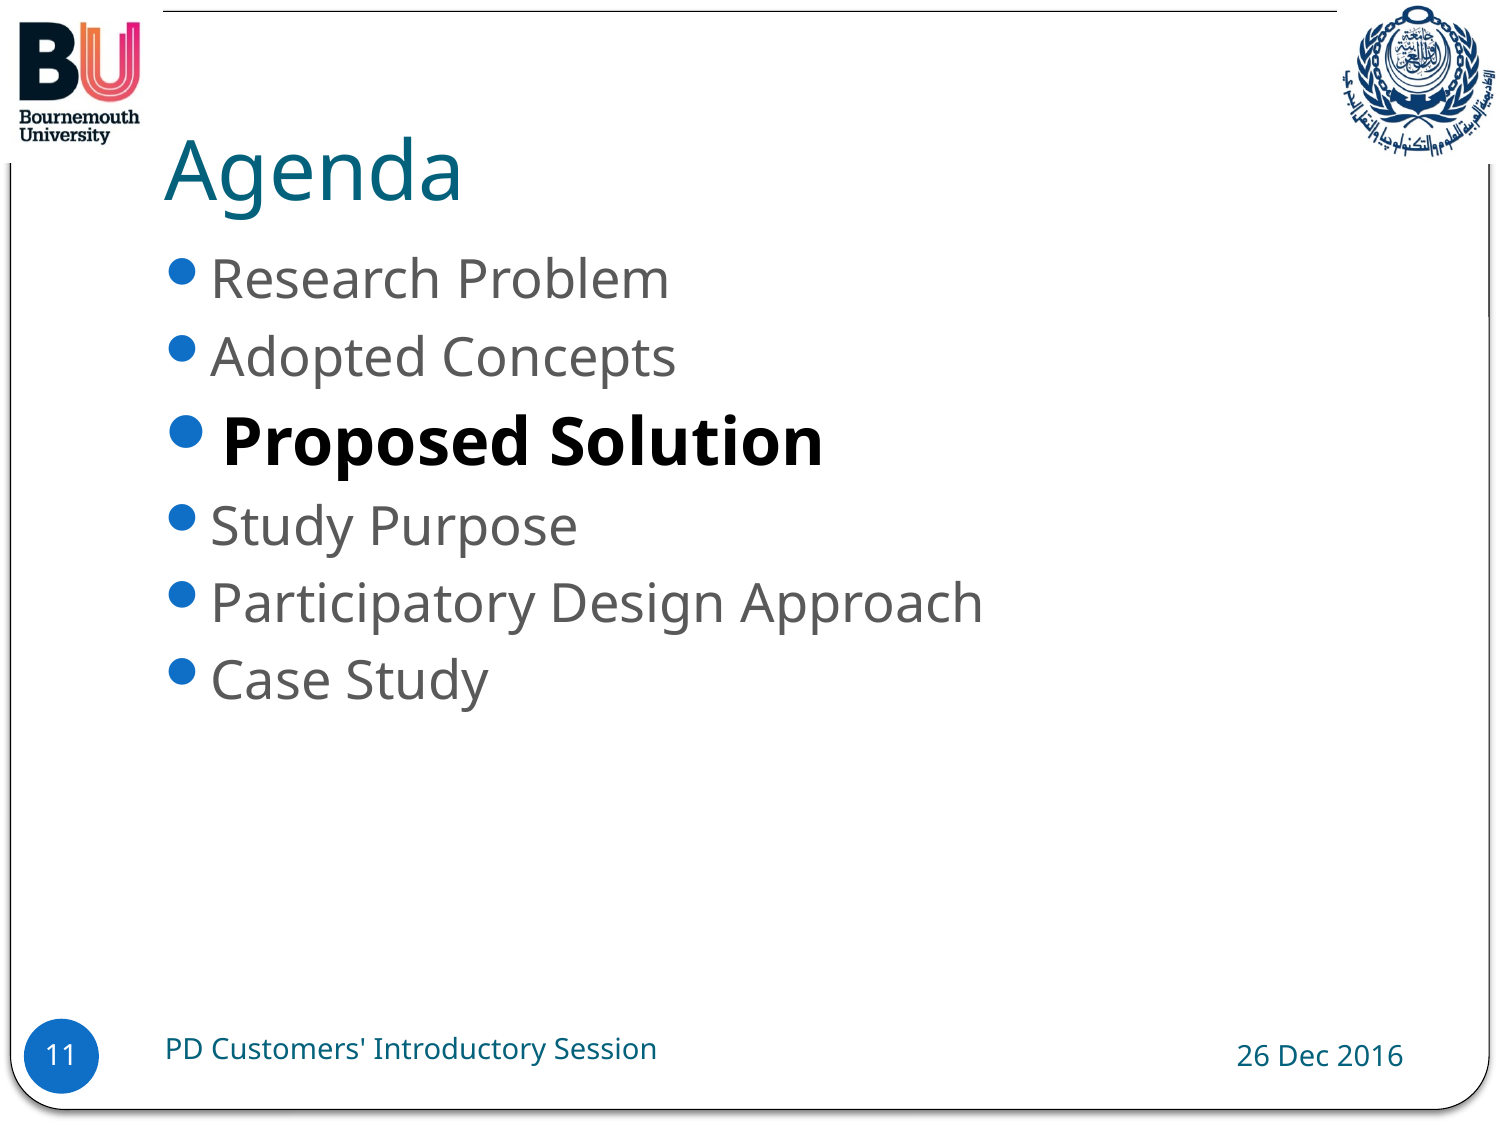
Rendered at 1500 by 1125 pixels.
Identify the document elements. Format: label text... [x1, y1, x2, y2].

footer PD Customers' Introductory Session [150, 1012, 800, 1088]
picture [1337, 0, 1500, 164]
list Research Problem Adopted Concepts Proposed Solution Study Purpose Participatory Design Approach Case Study [150, 237, 1425, 988]
slide_number 11 [23, 1018, 99, 1094]
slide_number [1012, 1015, 1419, 1094]
title Agenda [150, 45, 1425, 233]
picture [0, 0, 163, 163]
